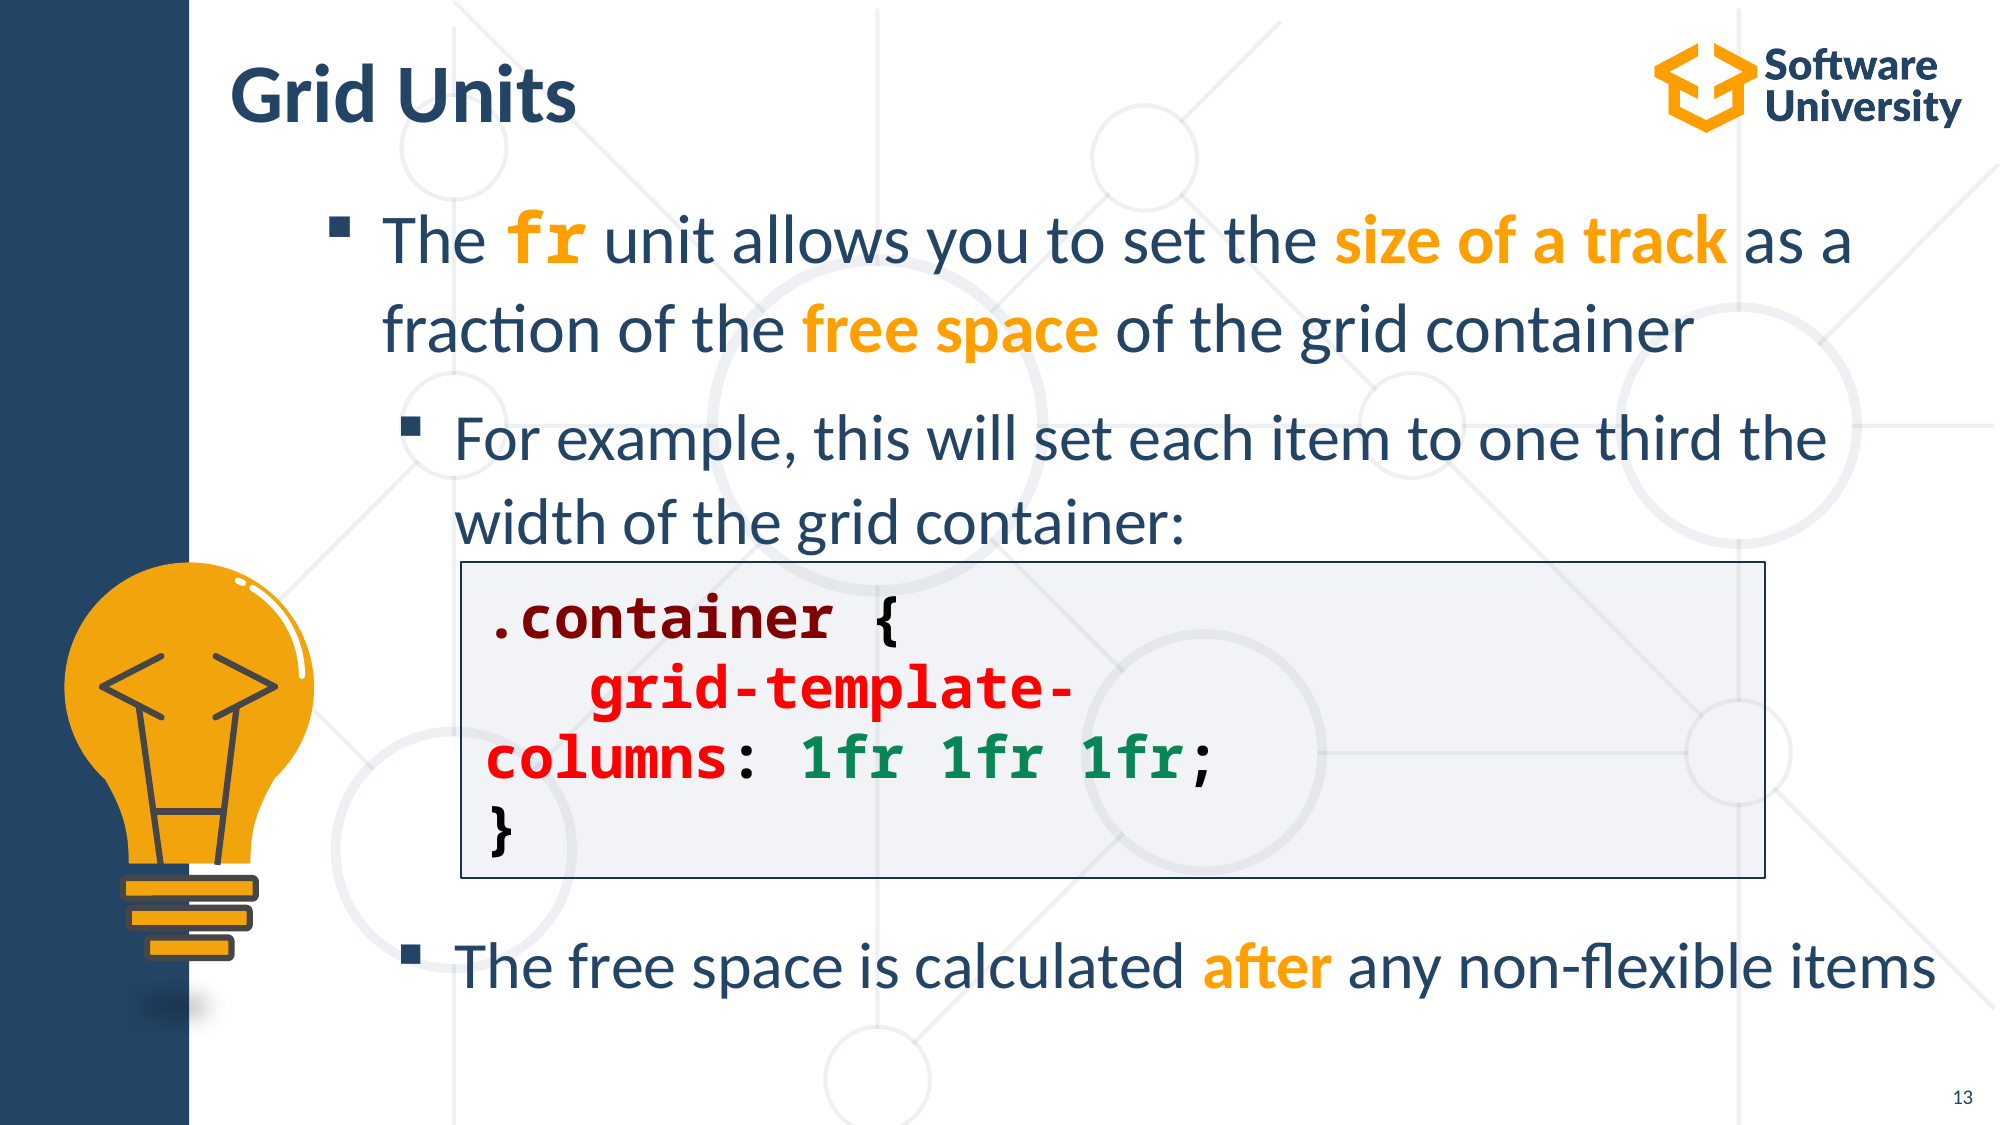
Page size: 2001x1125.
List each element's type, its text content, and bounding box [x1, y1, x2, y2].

picture [1641, 31, 1973, 145]
title Grid Units [212, 16, 1628, 162]
list The fr unit allows you to set the size of a track as a fraction of the free space of the grid container For example, this will set each item to one third the width of the grid container: The free space is calculated after any non-flexible items [306, 183, 1968, 1094]
text_box .container { grid-template-columns: 1fr 1fr 1fr; } [461, 562, 1765, 878]
slide_number 13 [1927, 1067, 1989, 1117]
